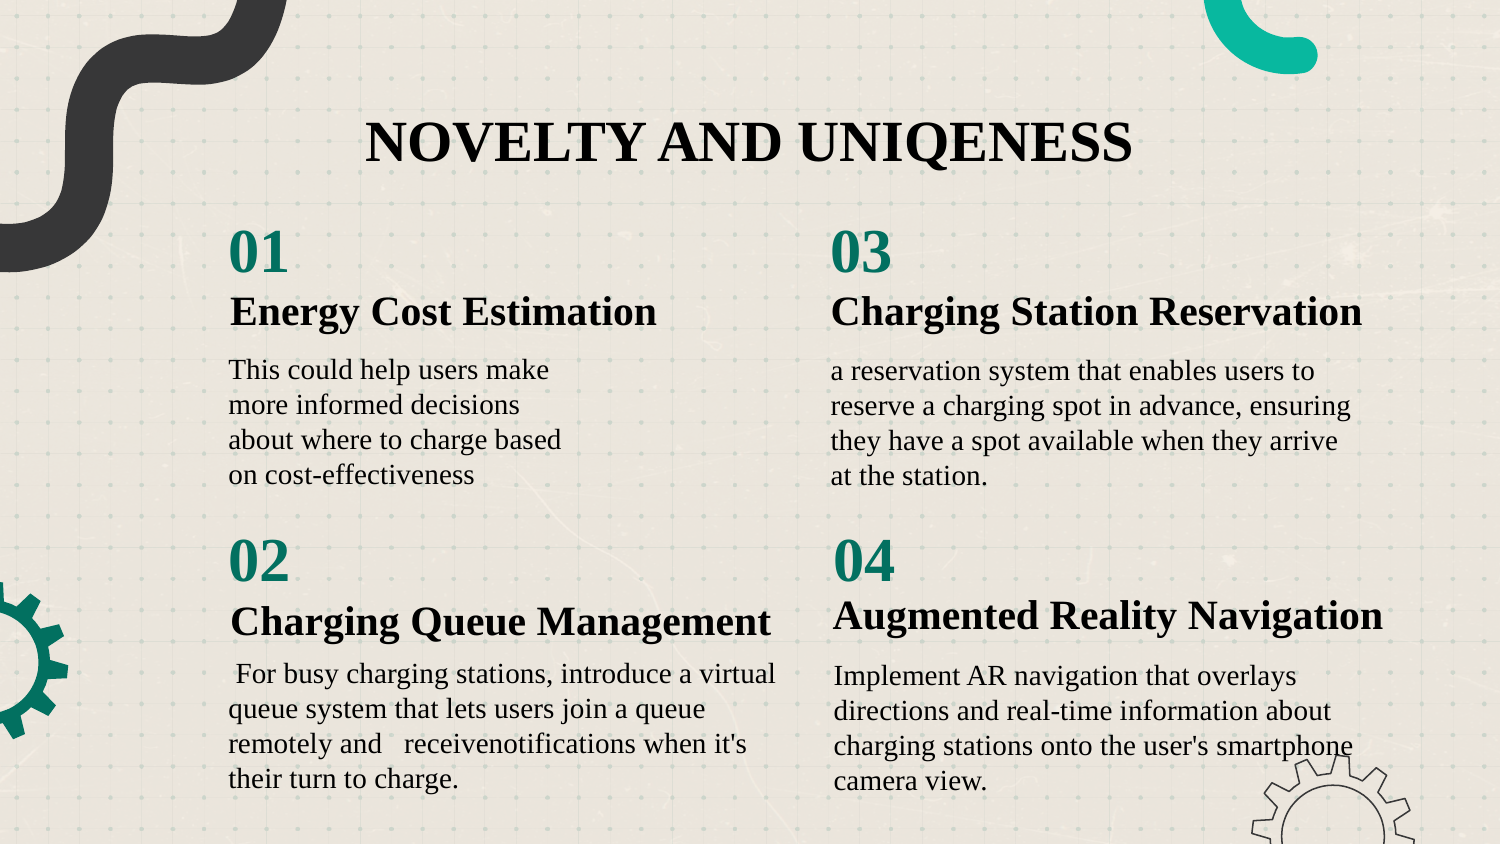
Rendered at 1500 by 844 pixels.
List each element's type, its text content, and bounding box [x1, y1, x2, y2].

subtitle a reservation system that enables users to reserve a charging spot in advance, ensuring they have a spot available when they arrive at the station. [815, 350, 1382, 431]
subtitle This could help users make more informed decisions about where to charge based on cost-effectiveness [213, 350, 592, 430]
title 02 [213, 519, 334, 572]
title 01 [213, 211, 334, 284]
subtitle Charging Queue Management [192, 572, 832, 659]
title 04 [818, 519, 940, 588]
subtitle Energy Cost Estimation [192, 284, 685, 350]
subtitle For busy charging stations, introduce a virtual queue system that lets users join a queue remotely and receivenotifications when it's their turn to charge. [213, 659, 814, 734]
subtitle Charging Station Reservation [815, 284, 1382, 350]
title 03 [815, 210, 937, 284]
title NOVELTY AND UNIQENESS [118, 88, 1382, 183]
subtitle Augmented Reality Navigation [794, 588, 1473, 653]
subtitle Implement AR navigation that overlays directions and real-time information about charging stations onto the user's smartphone camera view. [818, 653, 1419, 736]
